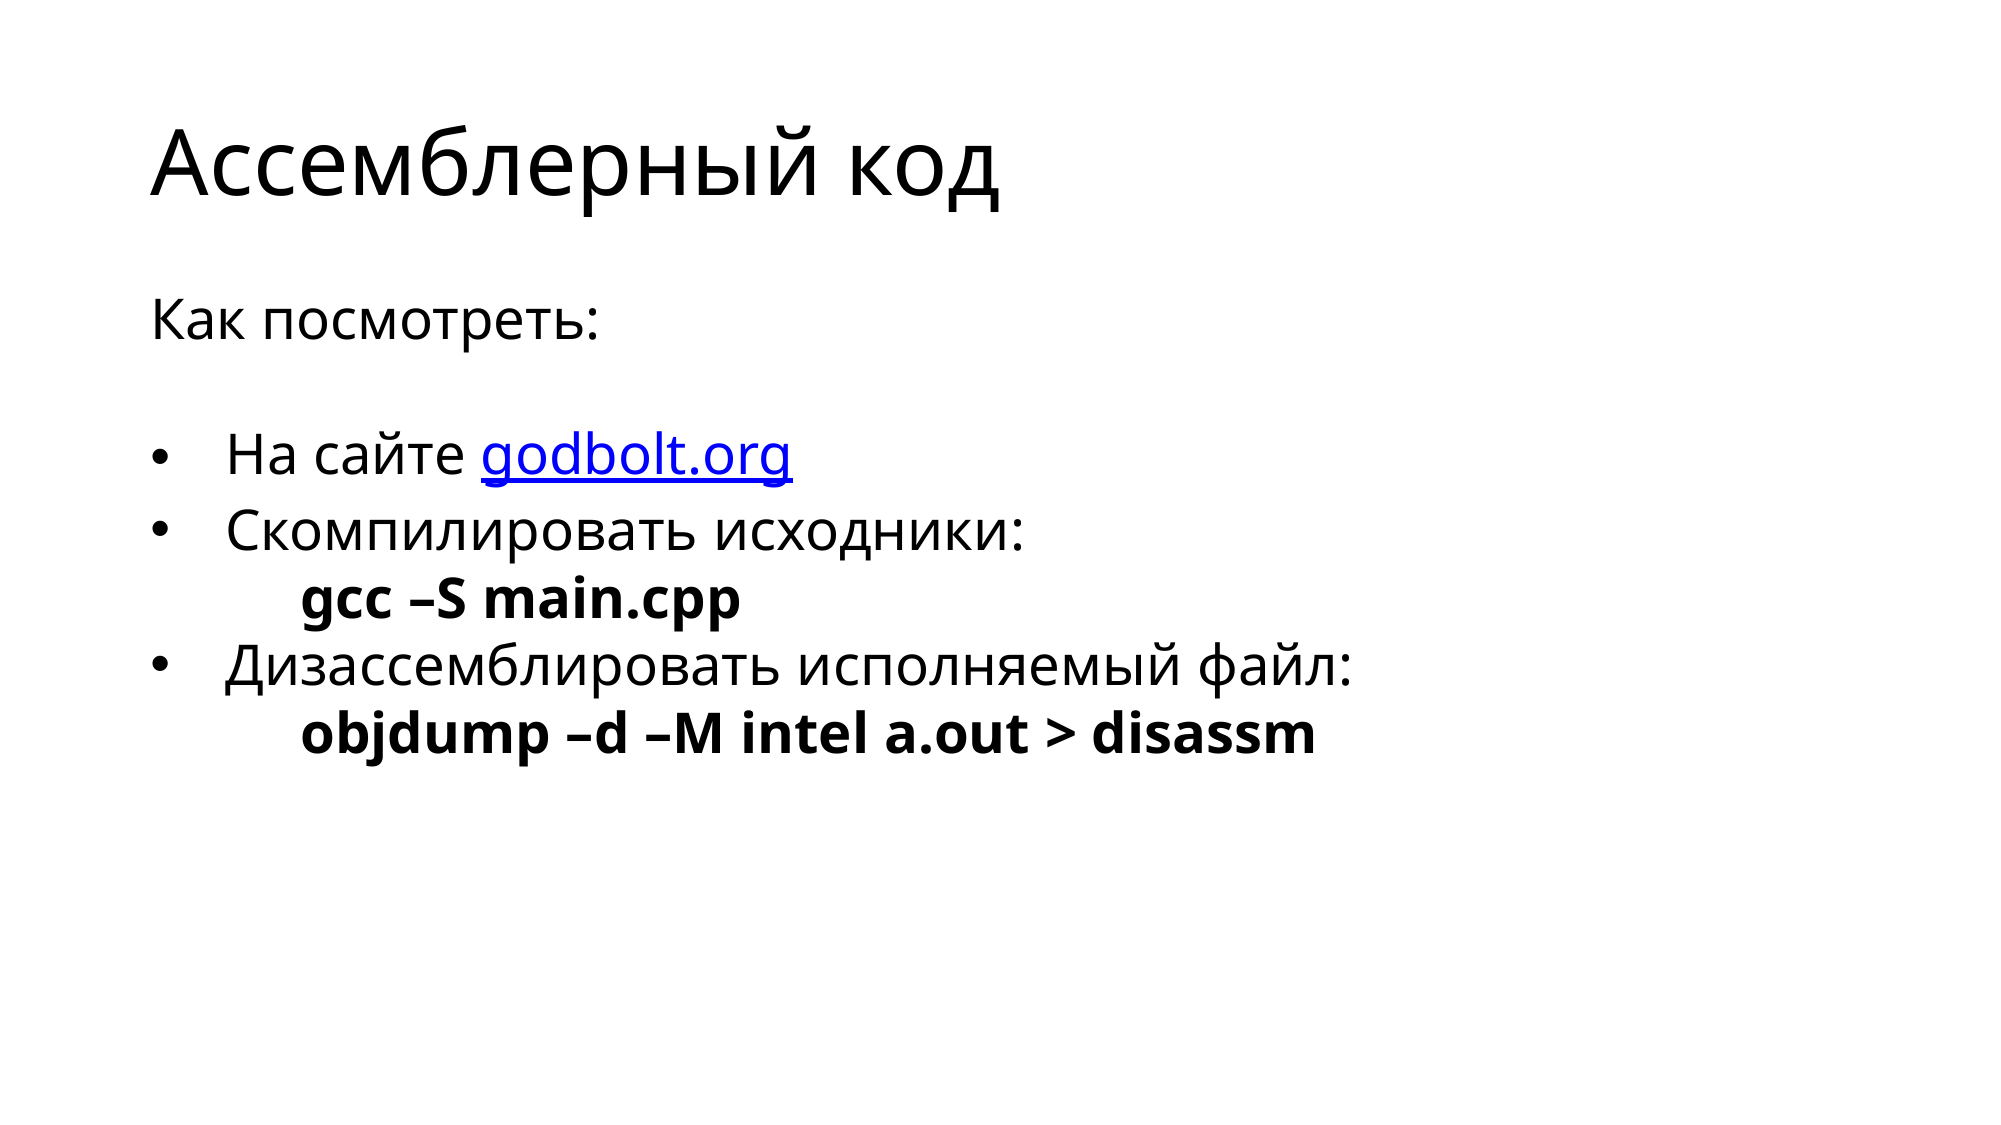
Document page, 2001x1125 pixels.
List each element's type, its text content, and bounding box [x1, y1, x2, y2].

title Ассемблерный код [150, 104, 1690, 219]
list Как посмотреть: На сайте godbolt.org Скомпилировать исходники: gcc –S main.cpp Дизассемблировать исполняемый файл: objdump –d –M intel a.out > disassm [150, 282, 1613, 829]
